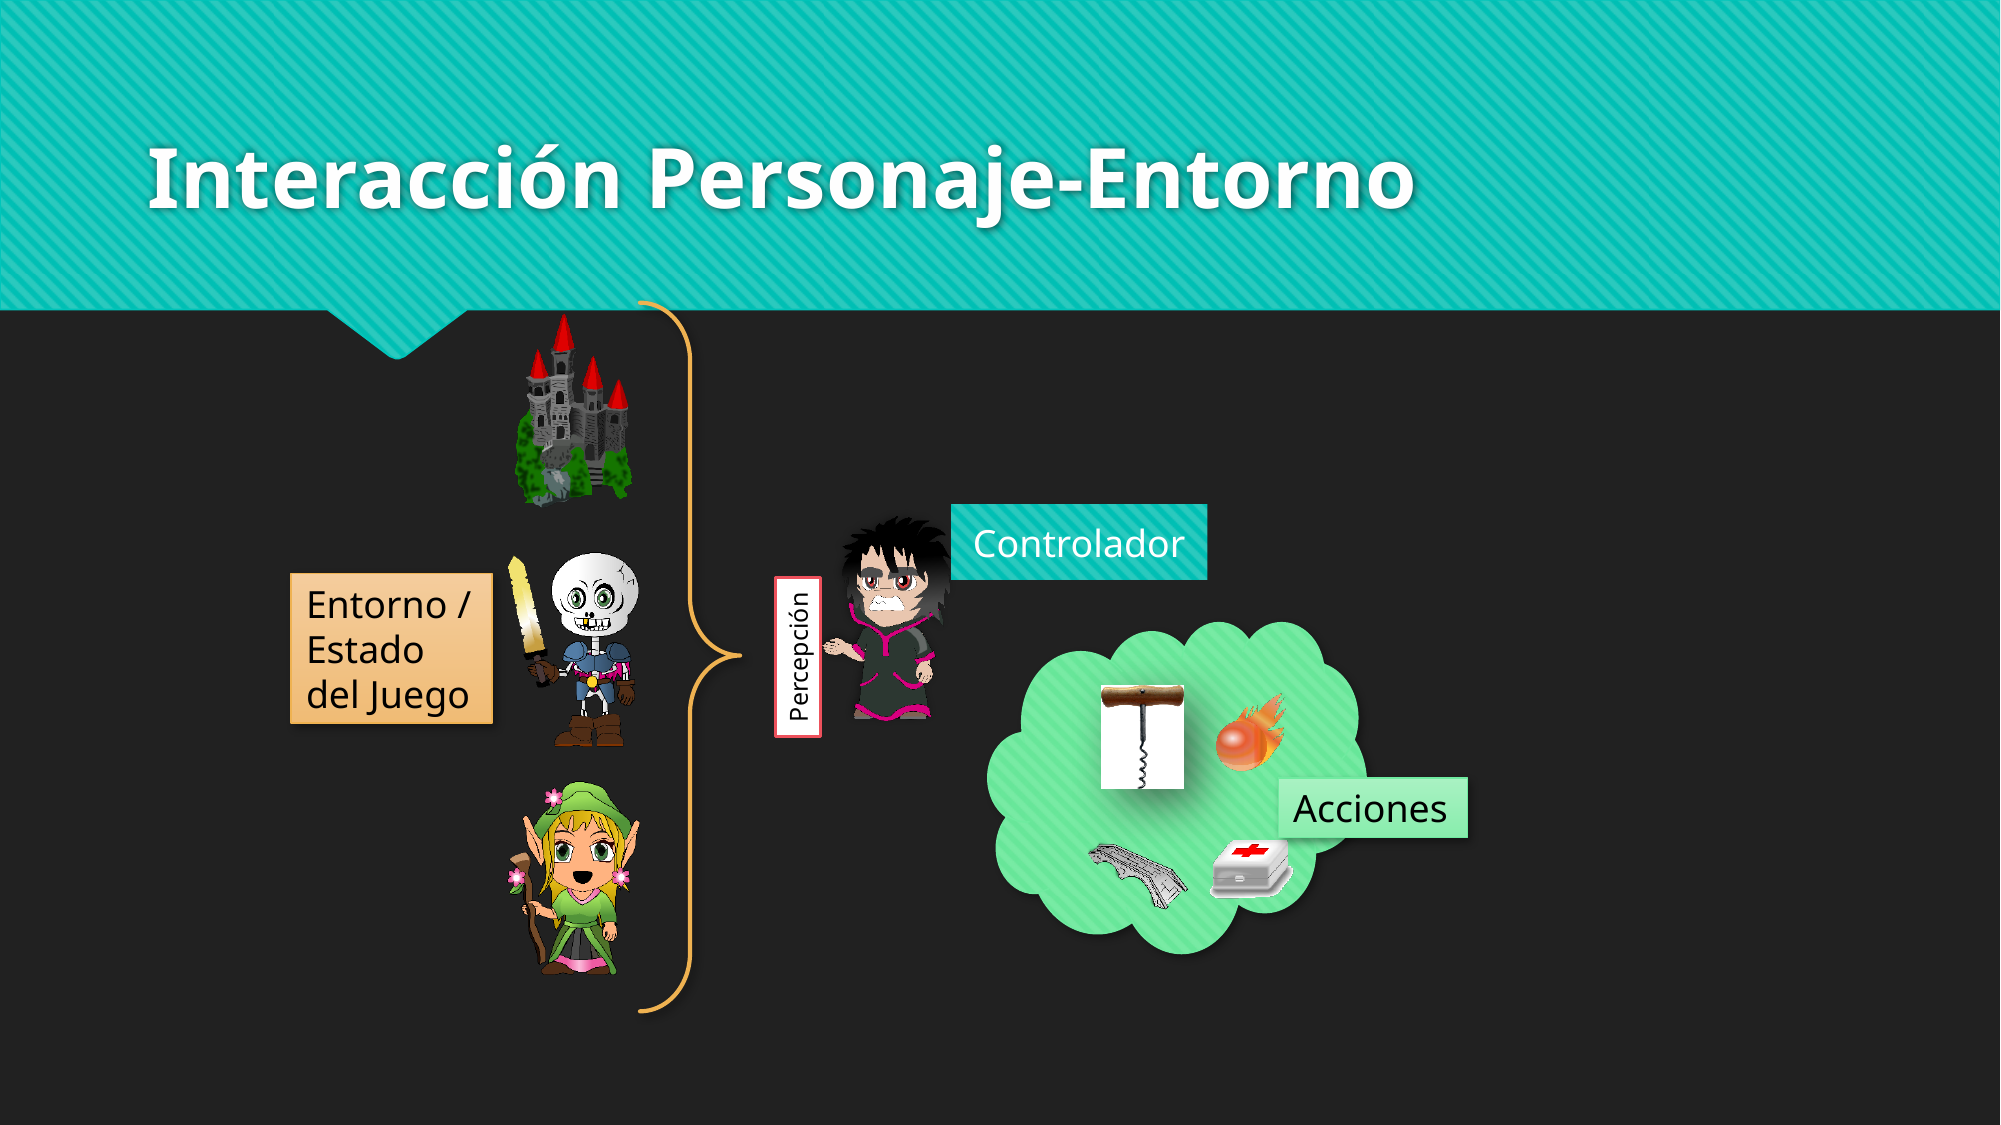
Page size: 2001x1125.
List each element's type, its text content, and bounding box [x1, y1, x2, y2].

title Interacción Personaje-Entorno [132, 73, 1868, 233]
picture [1085, 818, 1189, 922]
text_box Percepción [774, 576, 822, 738]
text_box [637, 300, 743, 1014]
text_box Controlador [951, 504, 1208, 580]
text_box Acciones [1278, 777, 1468, 838]
picture [1215, 673, 1288, 777]
text_box [987, 621, 1367, 955]
picture [506, 780, 641, 975]
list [822, 516, 952, 721]
text_box Entorno / Estado del Juego [290, 573, 493, 724]
picture [515, 314, 632, 509]
picture [1101, 685, 1185, 790]
picture [508, 552, 639, 747]
picture [1209, 839, 1294, 899]
